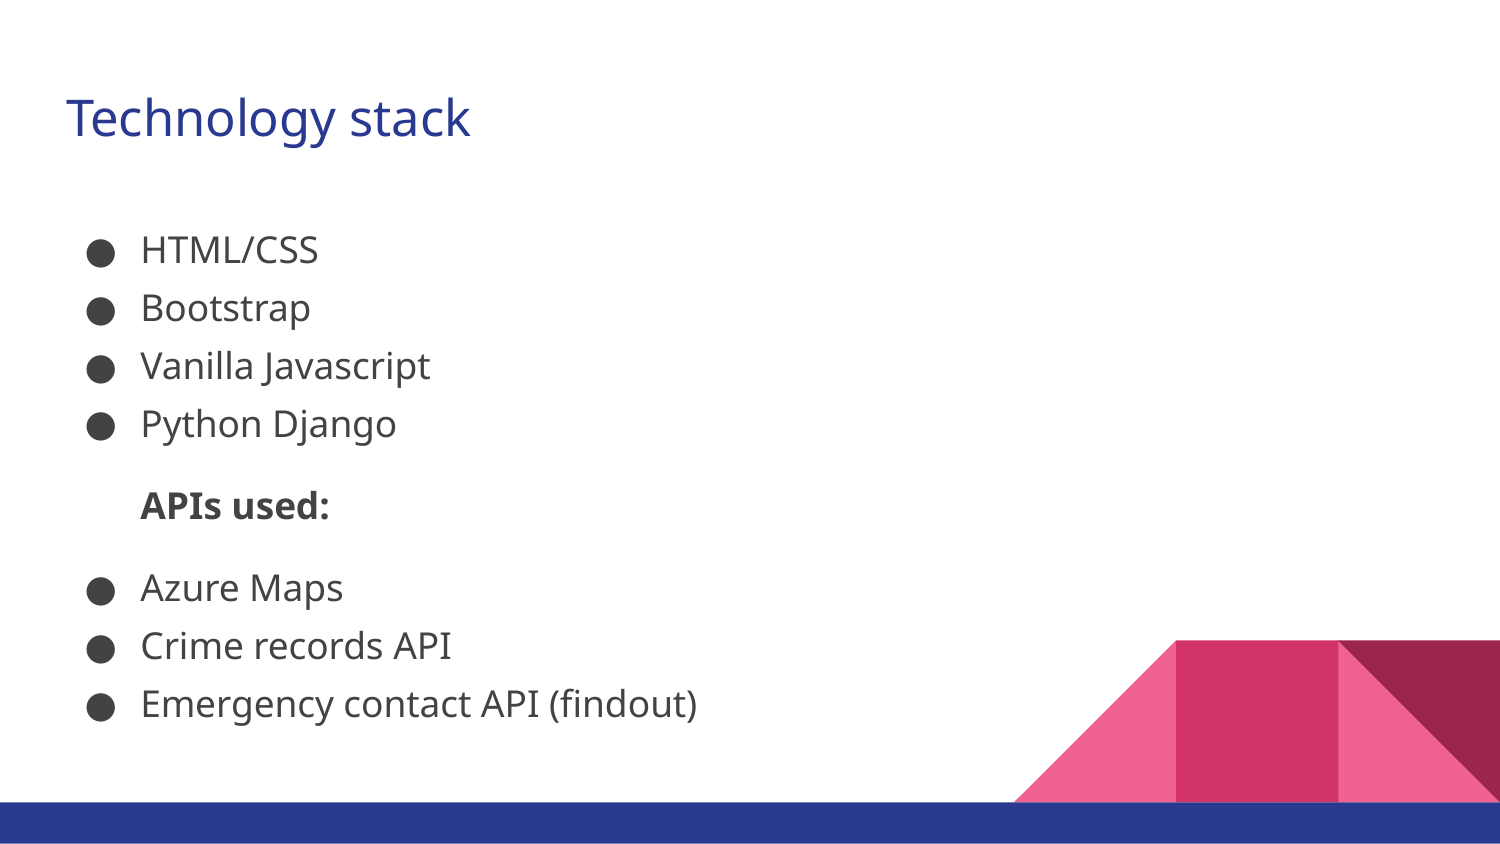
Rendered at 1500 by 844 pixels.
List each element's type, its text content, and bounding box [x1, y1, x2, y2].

list HTML/CSS Bootstrap Vanilla Javascript Python Django APIs used: Azure Maps Crime records API Emergency contact API (findout) [51, 201, 1449, 750]
title Technology stack [51, 67, 1449, 167]
